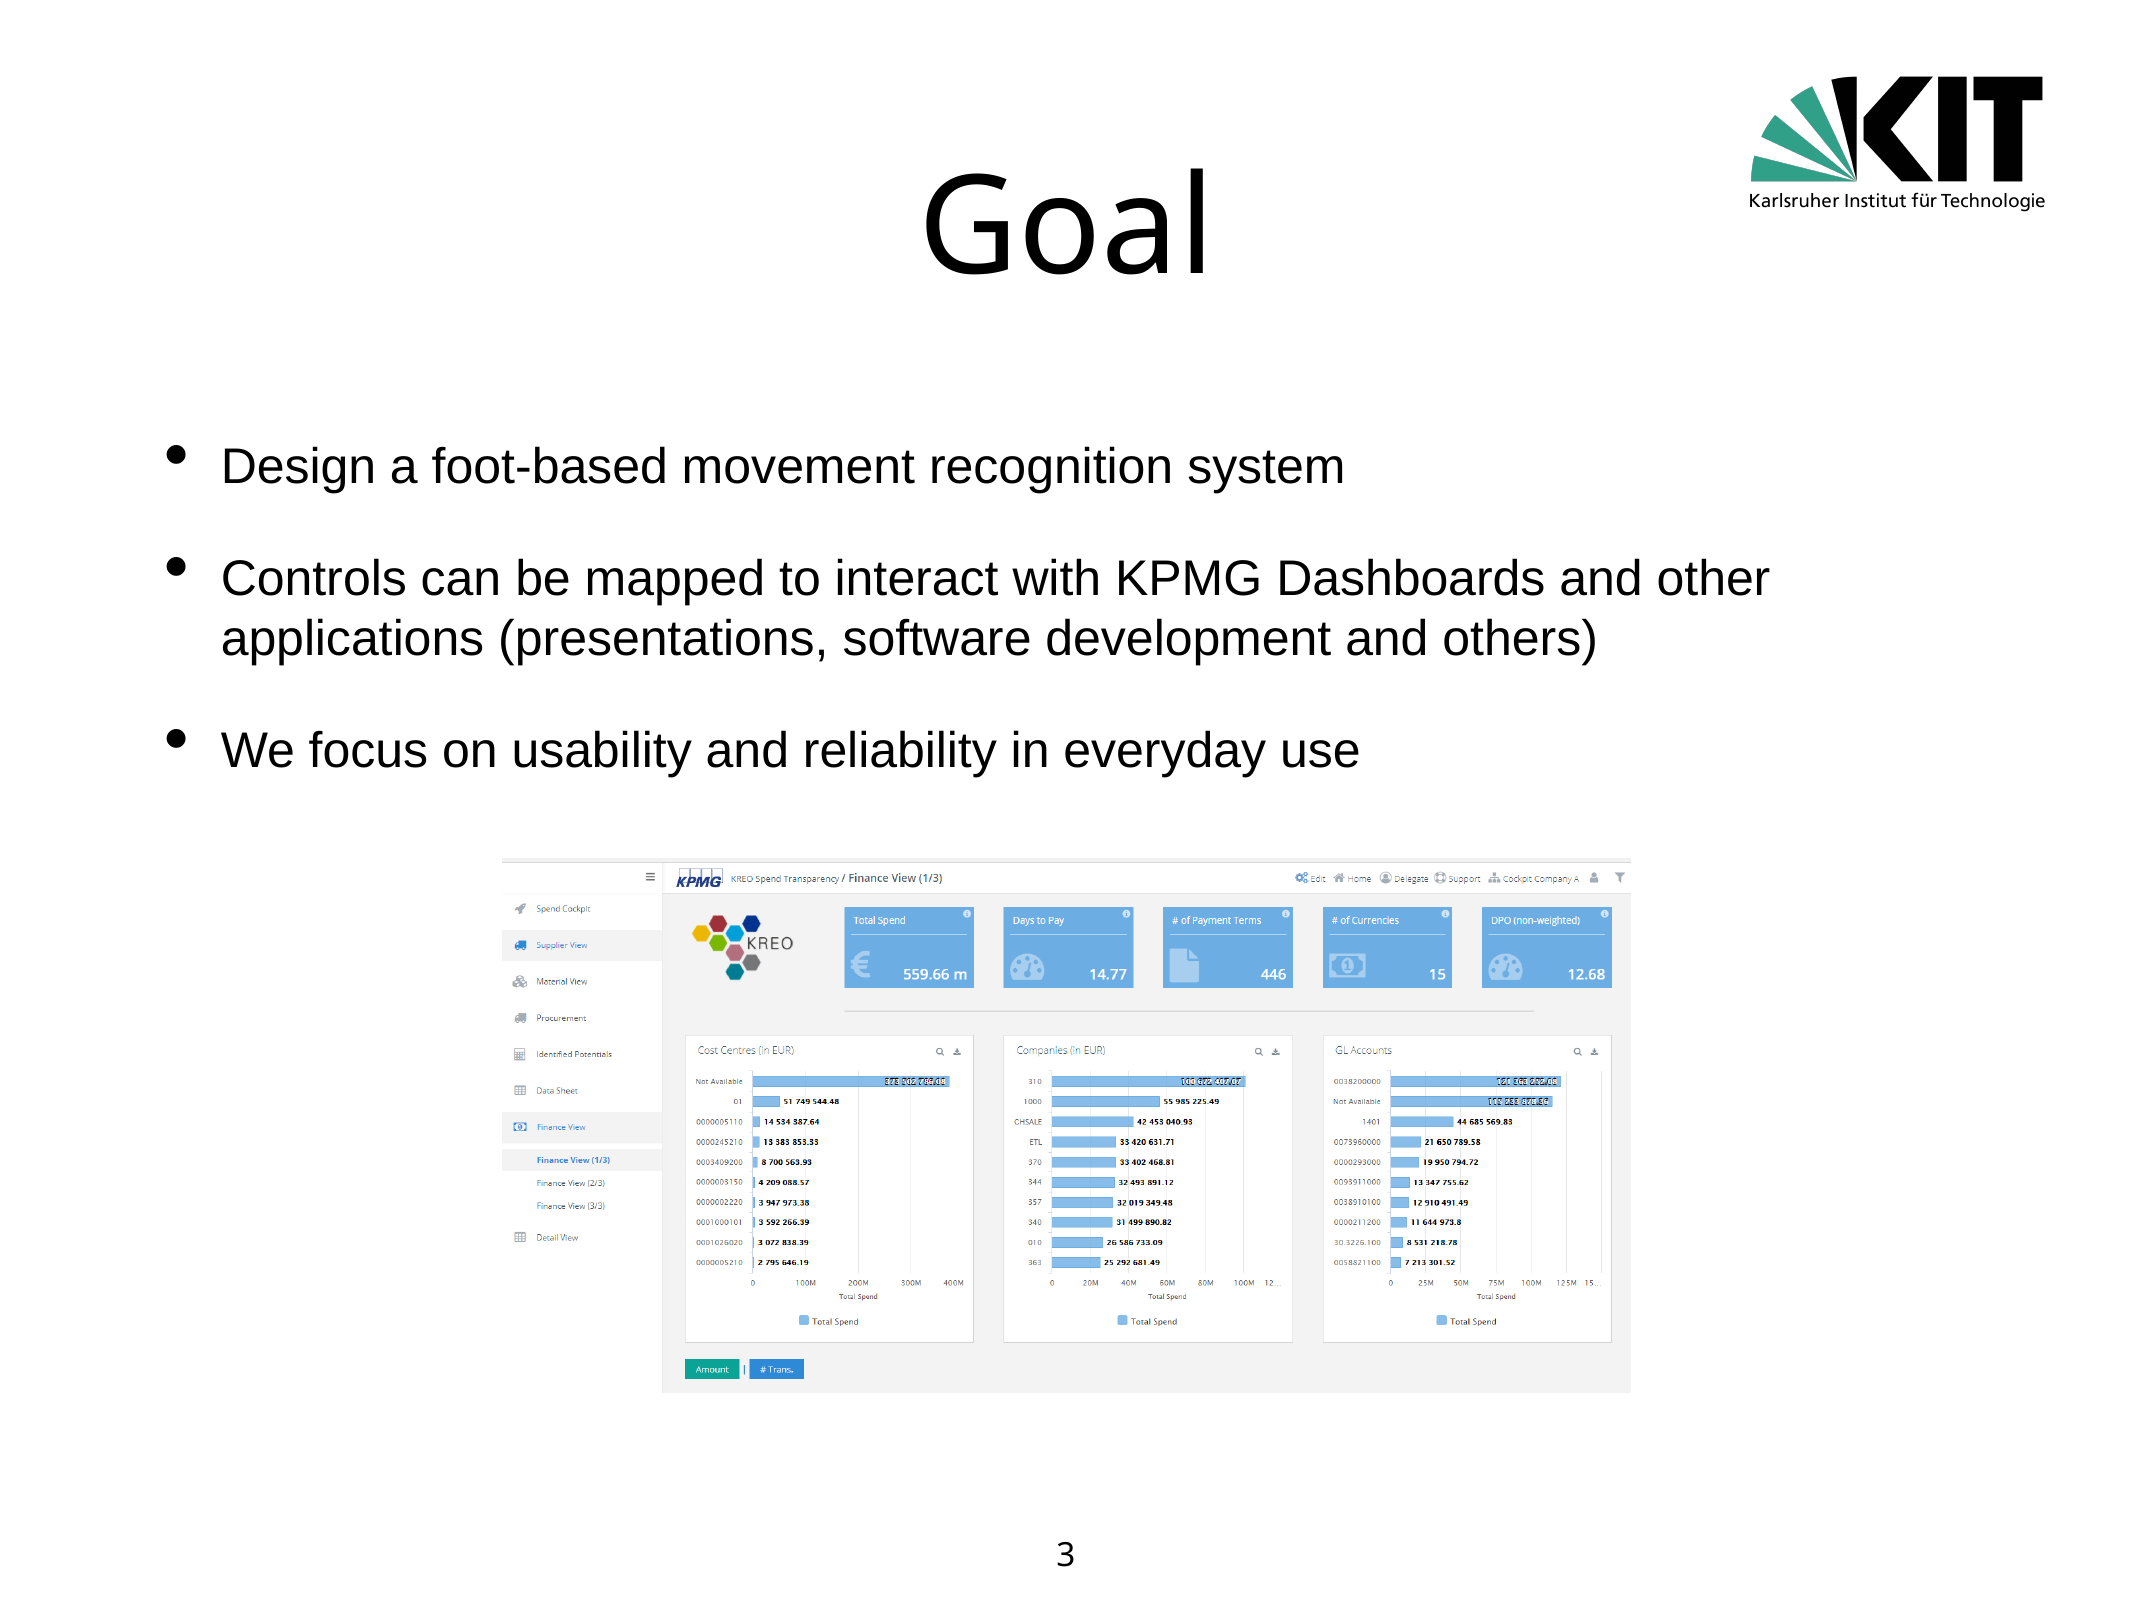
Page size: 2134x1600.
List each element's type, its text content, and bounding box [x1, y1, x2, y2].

list Design a foot-based movement recognition system Controls can be mapped to interact with KPMG Dashboards and other applications (presentations, software development and others) We focus on usability and reliability in everyday use [155, 424, 1978, 1457]
slide_number 3 [1037, 1524, 1095, 1579]
picture [1978, 69, 2047, 219]
picture [502, 857, 1631, 1393]
title Goal [155, 41, 1978, 397]
